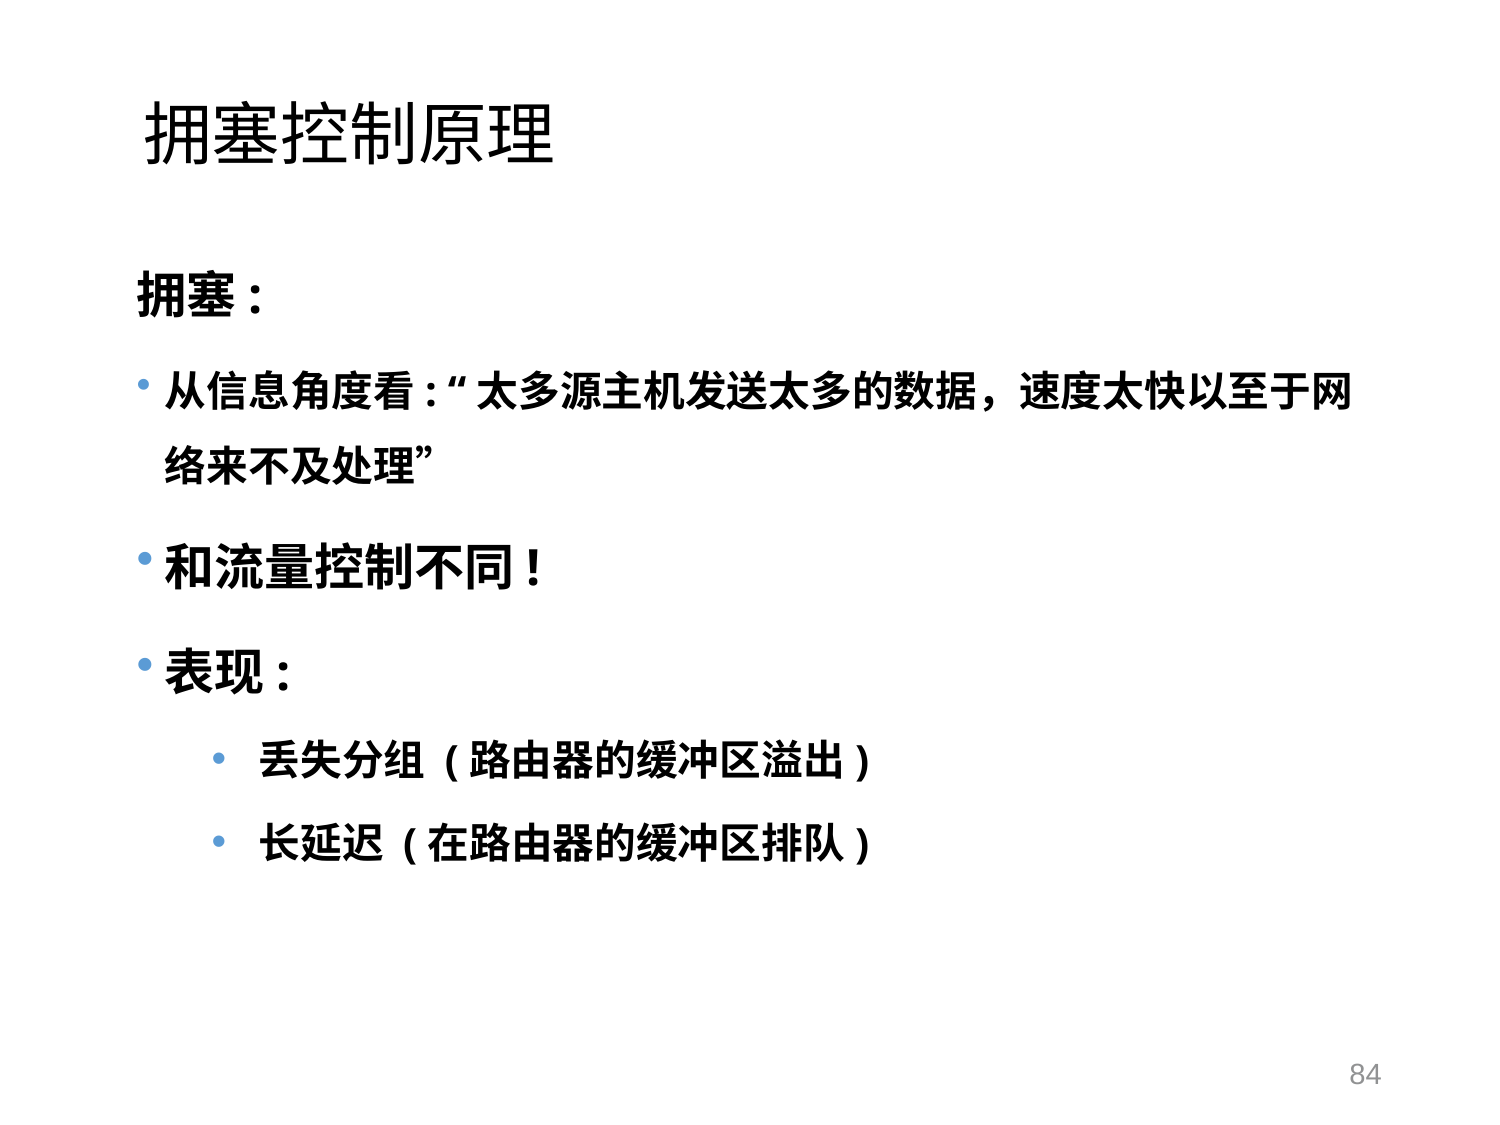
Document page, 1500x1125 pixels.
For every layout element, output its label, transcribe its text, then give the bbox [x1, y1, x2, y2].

list 拥塞: 从信息角度看: “太多源主机发送太多的数据，速度太快以至于网络来不及处理” 和流量控制不同! 表现: 丢失分组 (路由器的缓冲区溢出) 长延迟 (在路由器的缓冲区排队) [121, 226, 1379, 980]
slide_number 84 [1059, 1042, 1397, 1103]
title 拥塞控制原理 [128, 79, 1224, 195]
